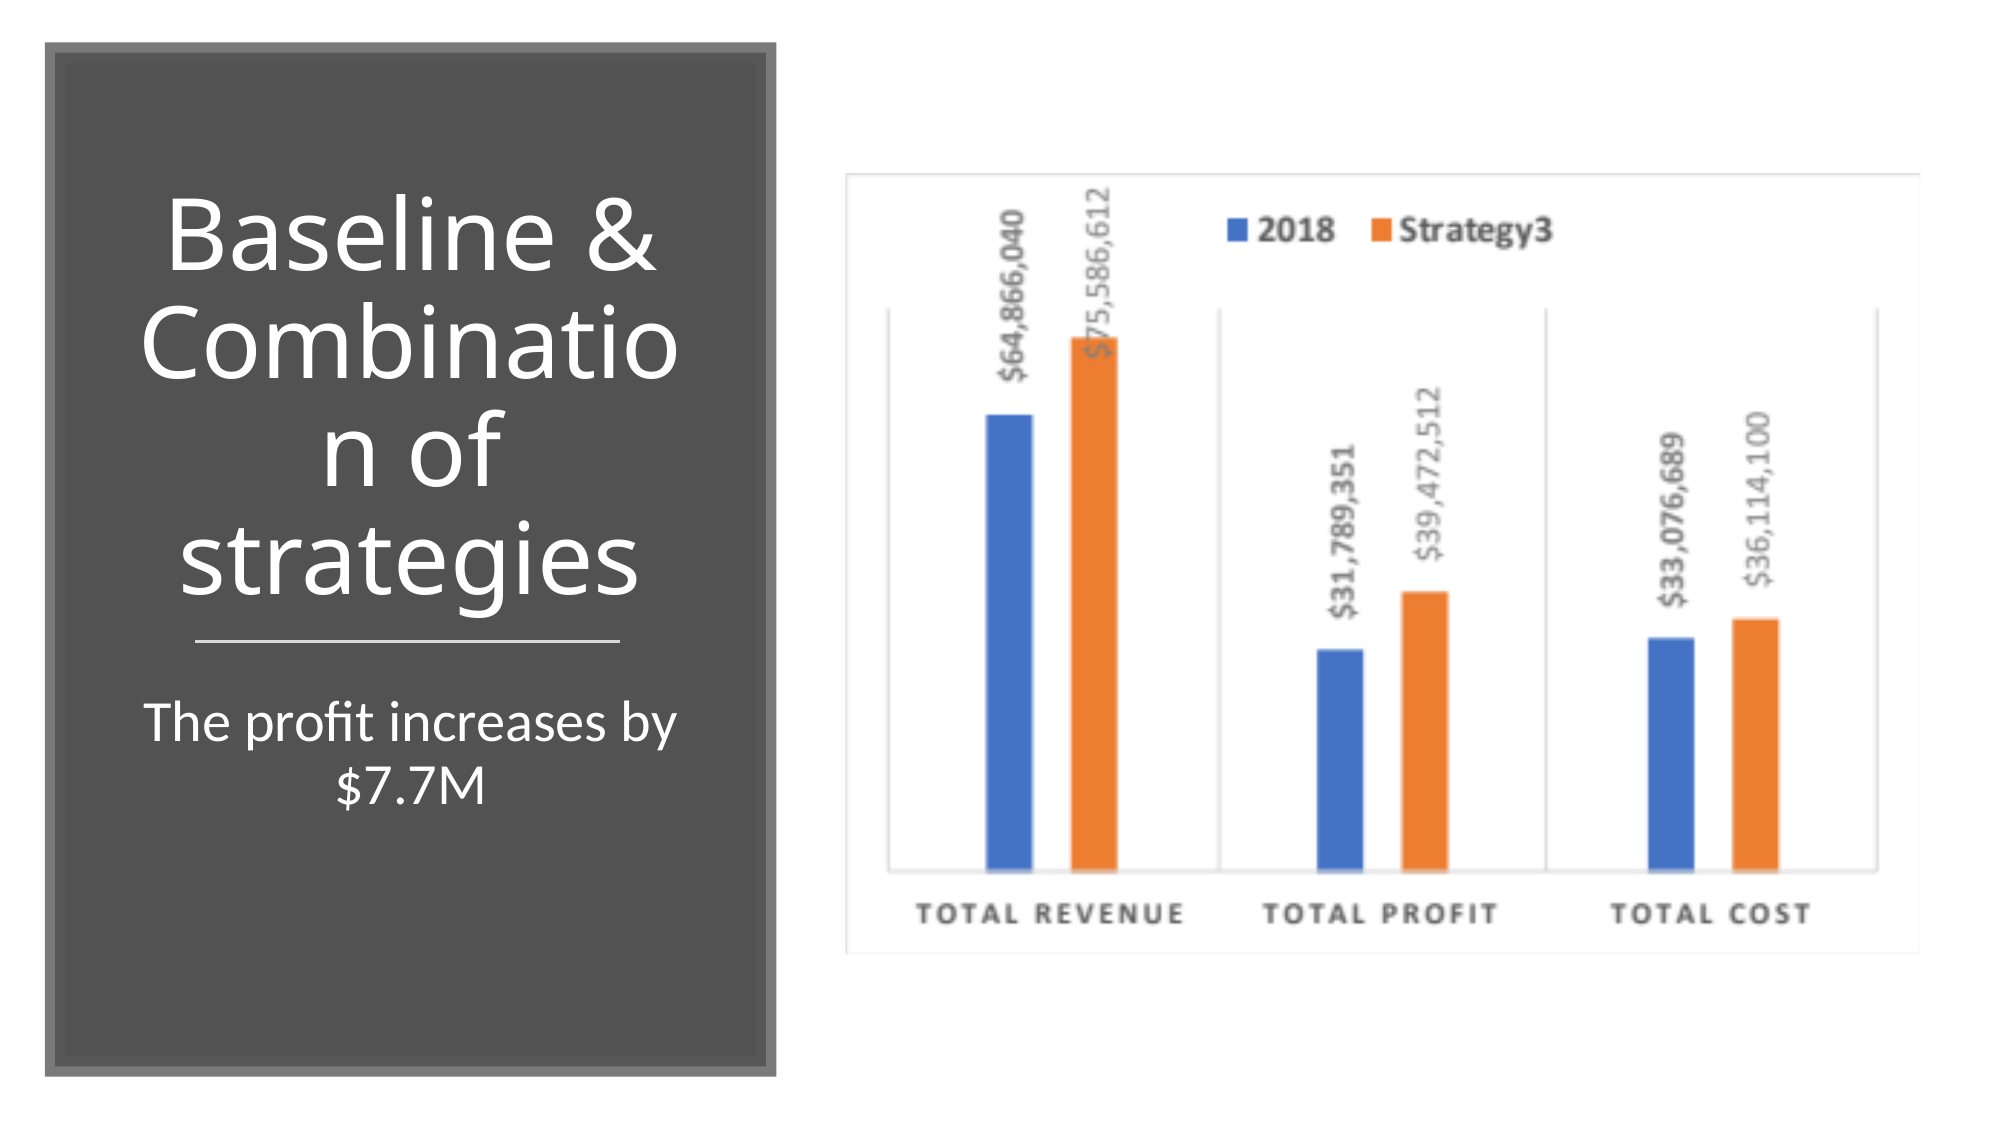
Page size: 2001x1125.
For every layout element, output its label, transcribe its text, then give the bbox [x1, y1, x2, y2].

list The profit increases by $7.7M [110, 684, 711, 935]
title Baseline & Combination of strategies [110, 149, 711, 624]
picture [845, 172, 1921, 954]
text_box [54, 52, 767, 1067]
